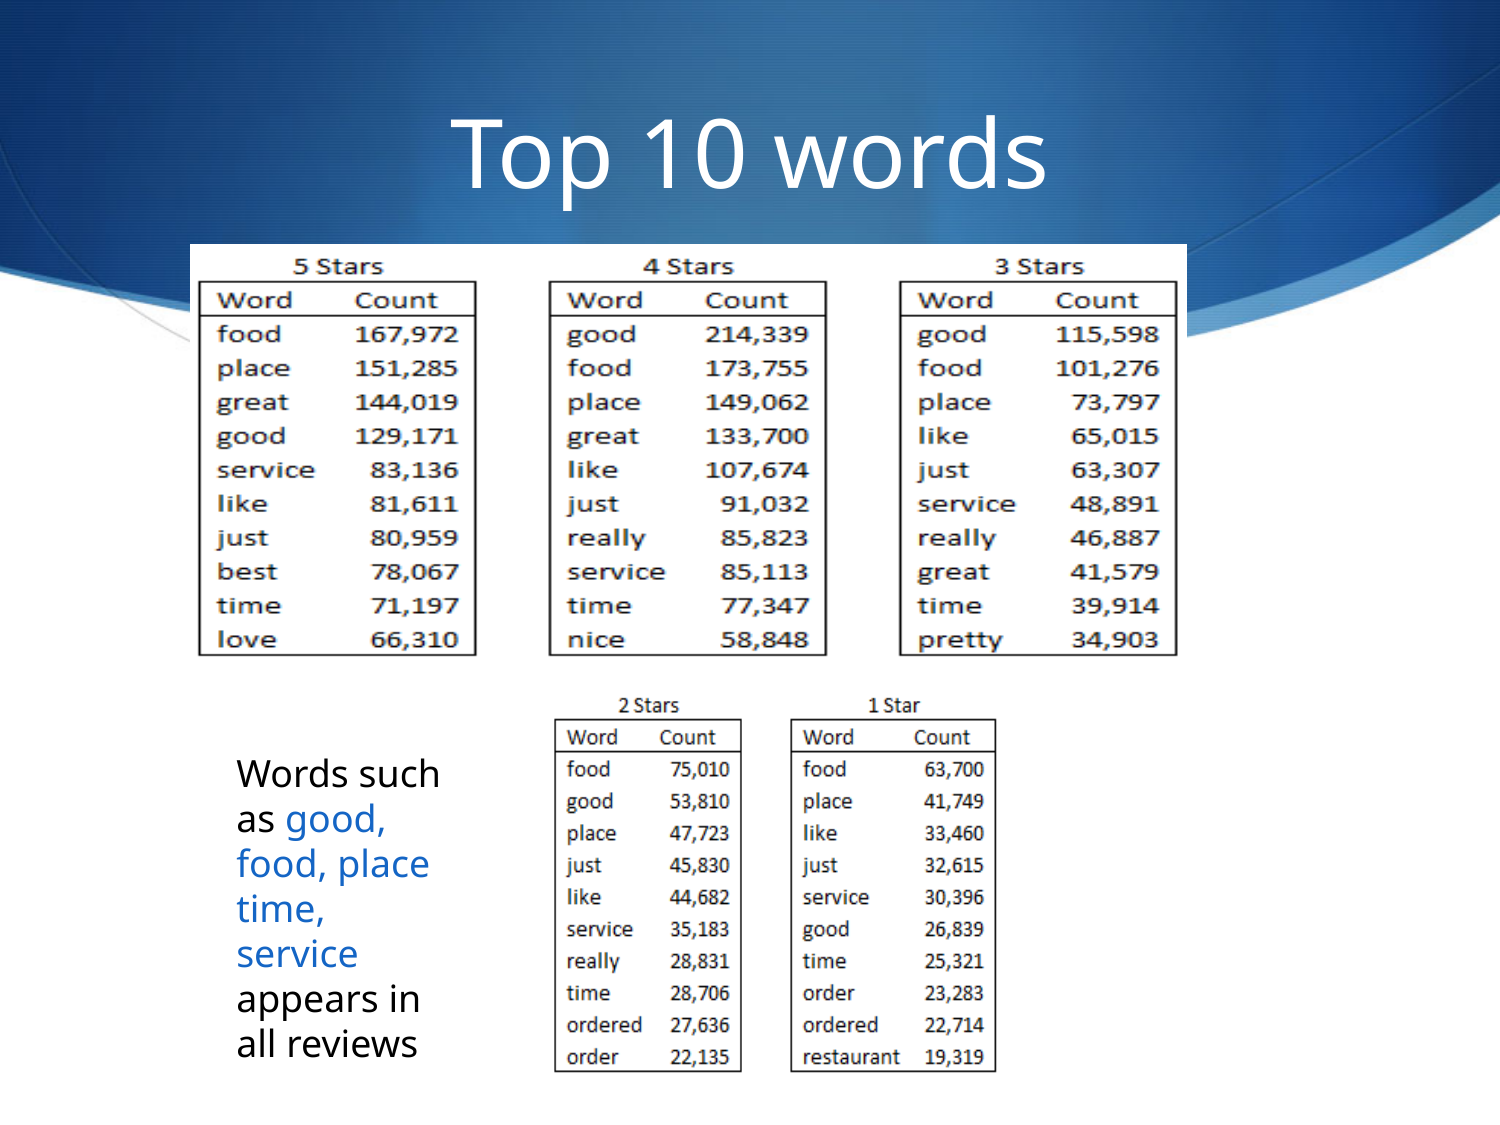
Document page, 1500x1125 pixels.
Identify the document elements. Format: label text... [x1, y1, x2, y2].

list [156, 243, 1220, 664]
text_box Words such as good, food, place time, service appears in all reviews [221, 742, 457, 1073]
picture [0, 0, 1500, 1125]
title Top 10 words [75, 56, 1425, 245]
